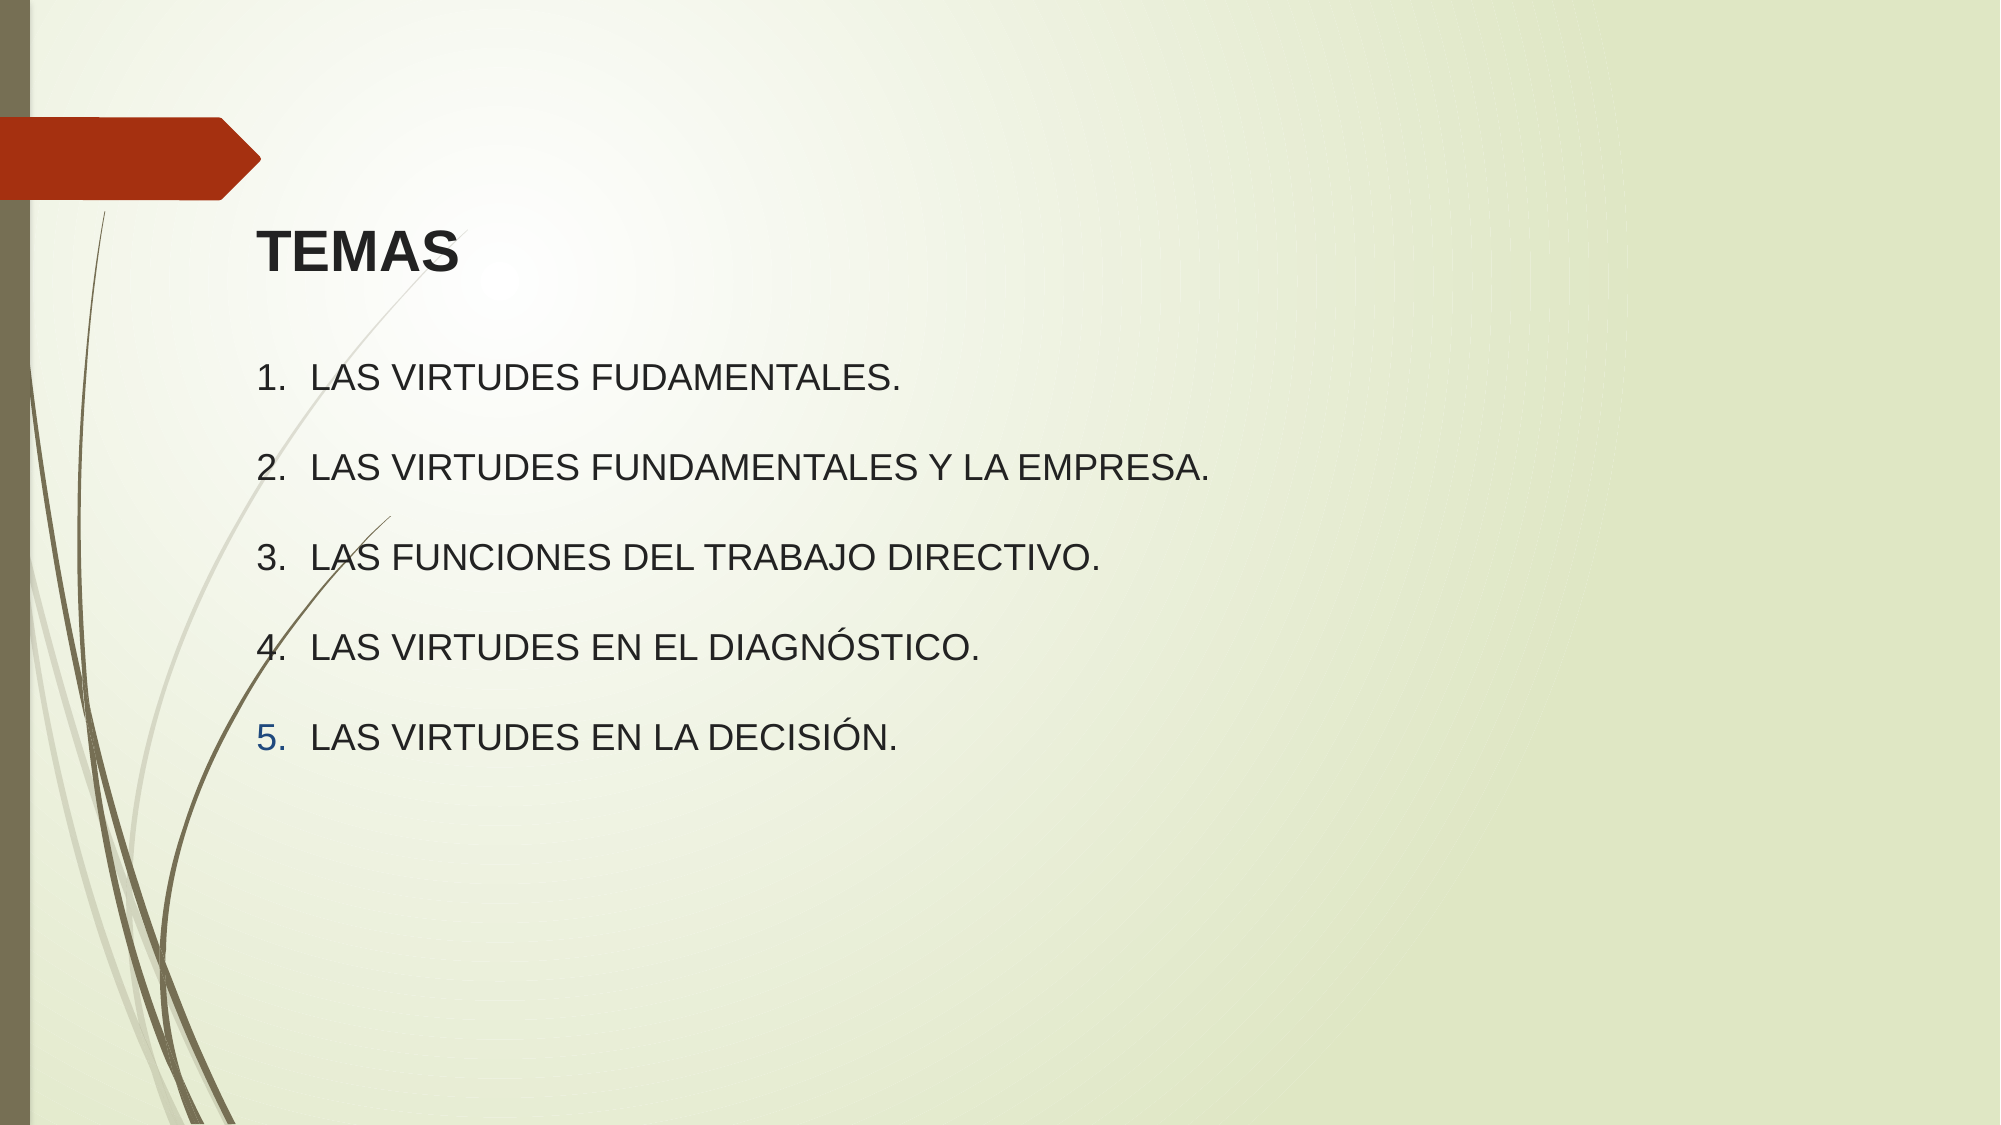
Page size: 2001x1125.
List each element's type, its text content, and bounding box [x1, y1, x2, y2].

text_box TEMAS 1. LAS VIRTUDES FUDAMENTALES. 2. LAS VIRTUDES FUNDAMENTALES Y LA EMPRESA. 3. LAS FUNCIONES DEL TRABAJO DIRECTIVO. 4. LAS VIRTUDES EN EL DIAGNÓSTICO. 5. LAS VIRTUDES EN LA DECISIÓN. [241, 205, 1929, 766]
